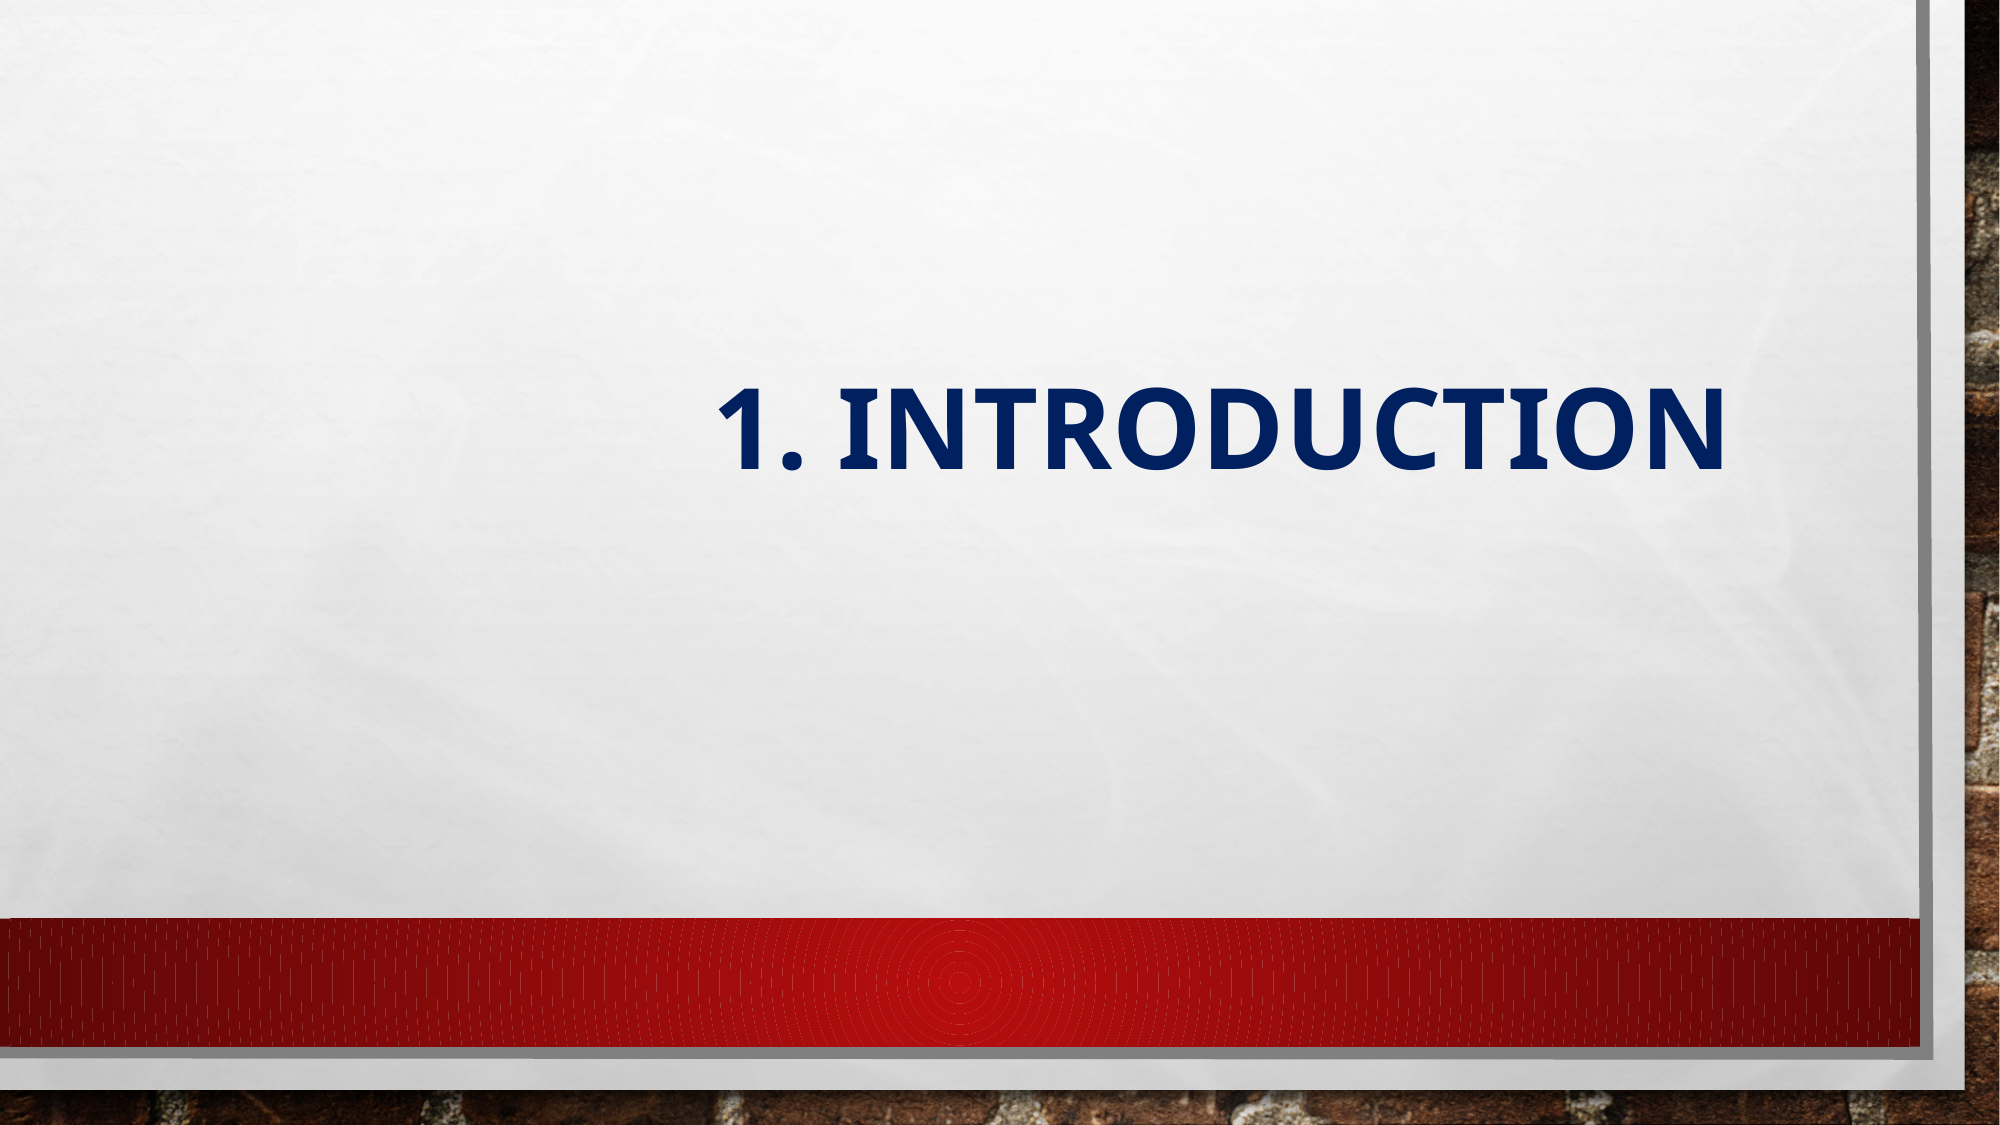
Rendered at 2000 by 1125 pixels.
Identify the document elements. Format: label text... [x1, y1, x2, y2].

picture [0, 0, 2000, 1125]
title 1. introduction [112, 112, 1818, 637]
